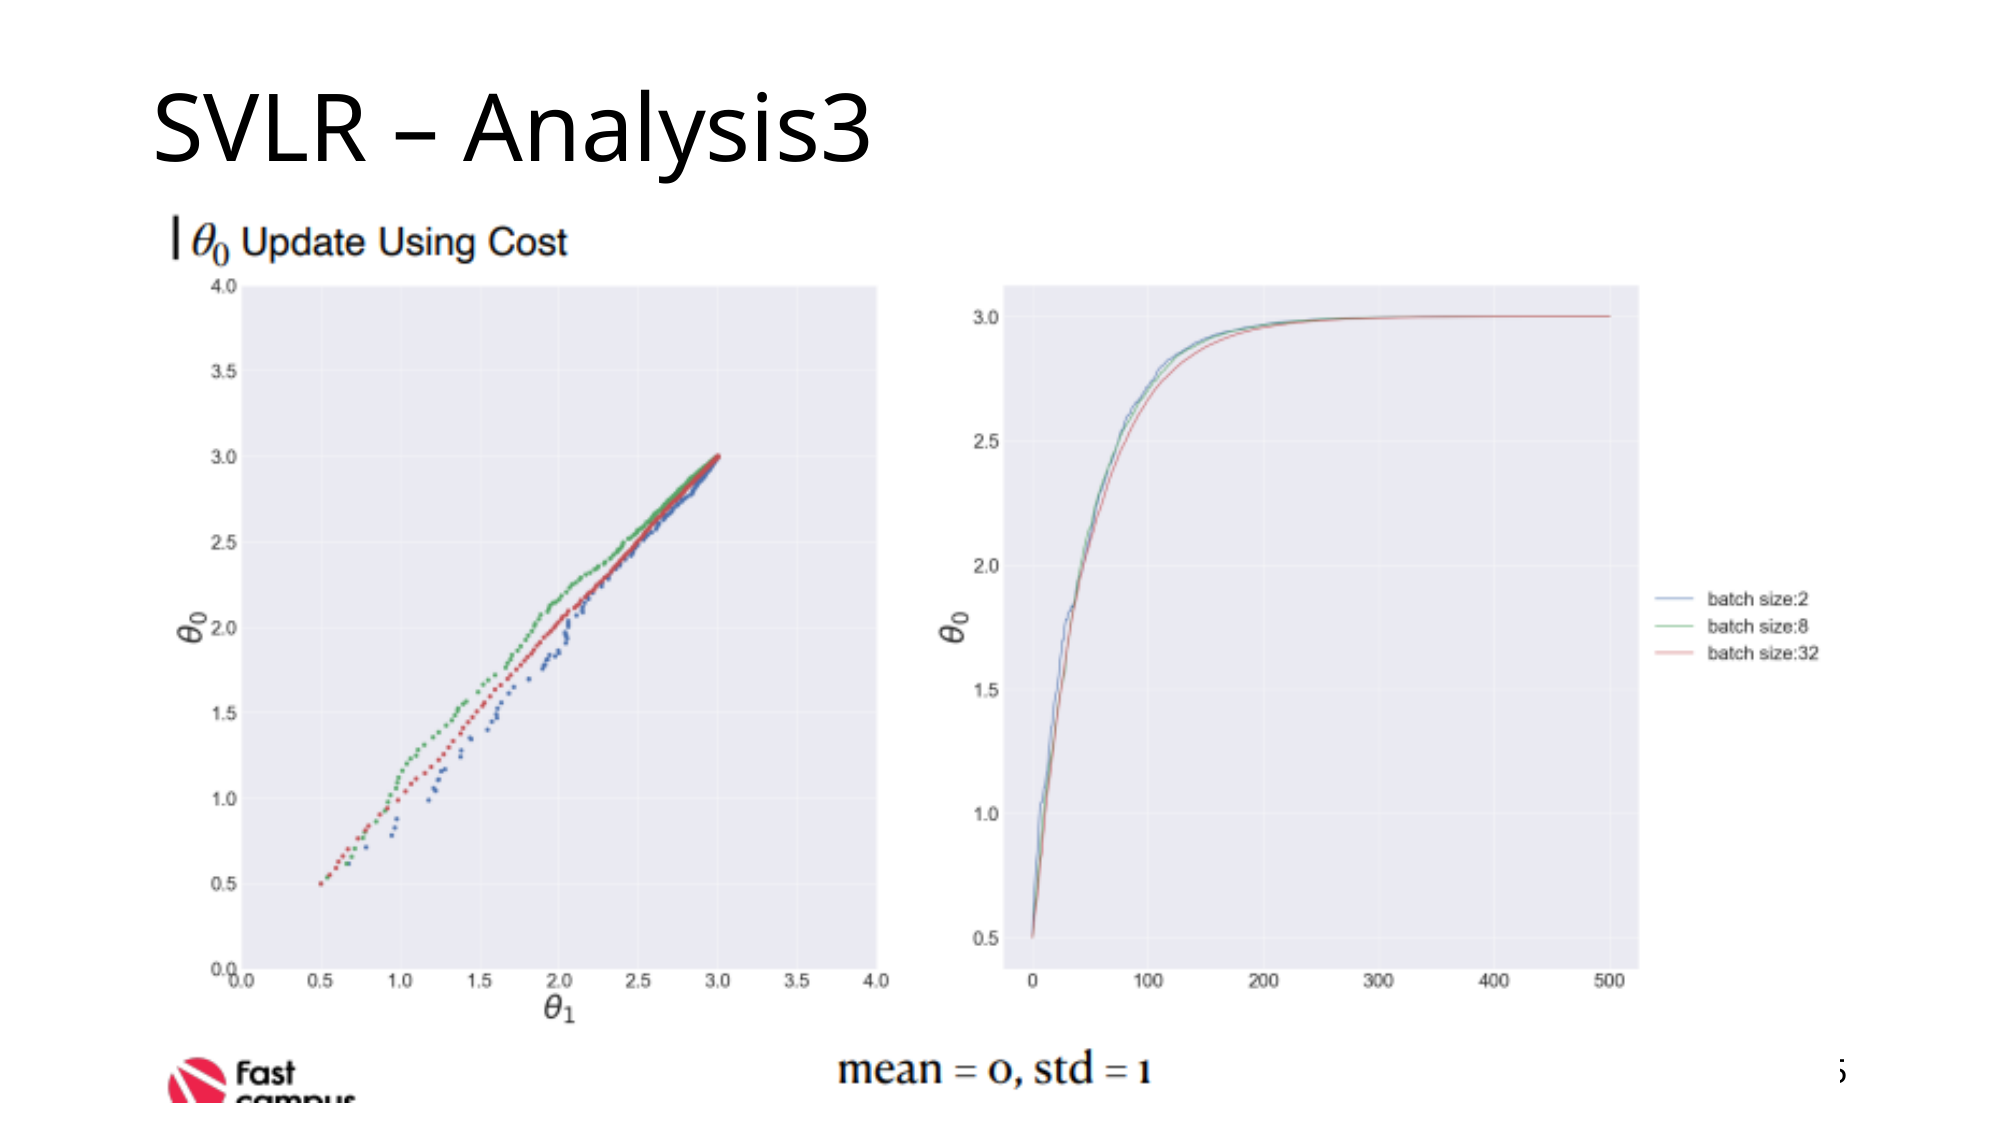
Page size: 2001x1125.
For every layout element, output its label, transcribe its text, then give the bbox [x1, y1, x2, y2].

slide_number 35 [1840, 1042, 1863, 1103]
picture [160, 204, 1840, 1103]
text_box SVLR – Analysis3 [137, 59, 1863, 278]
